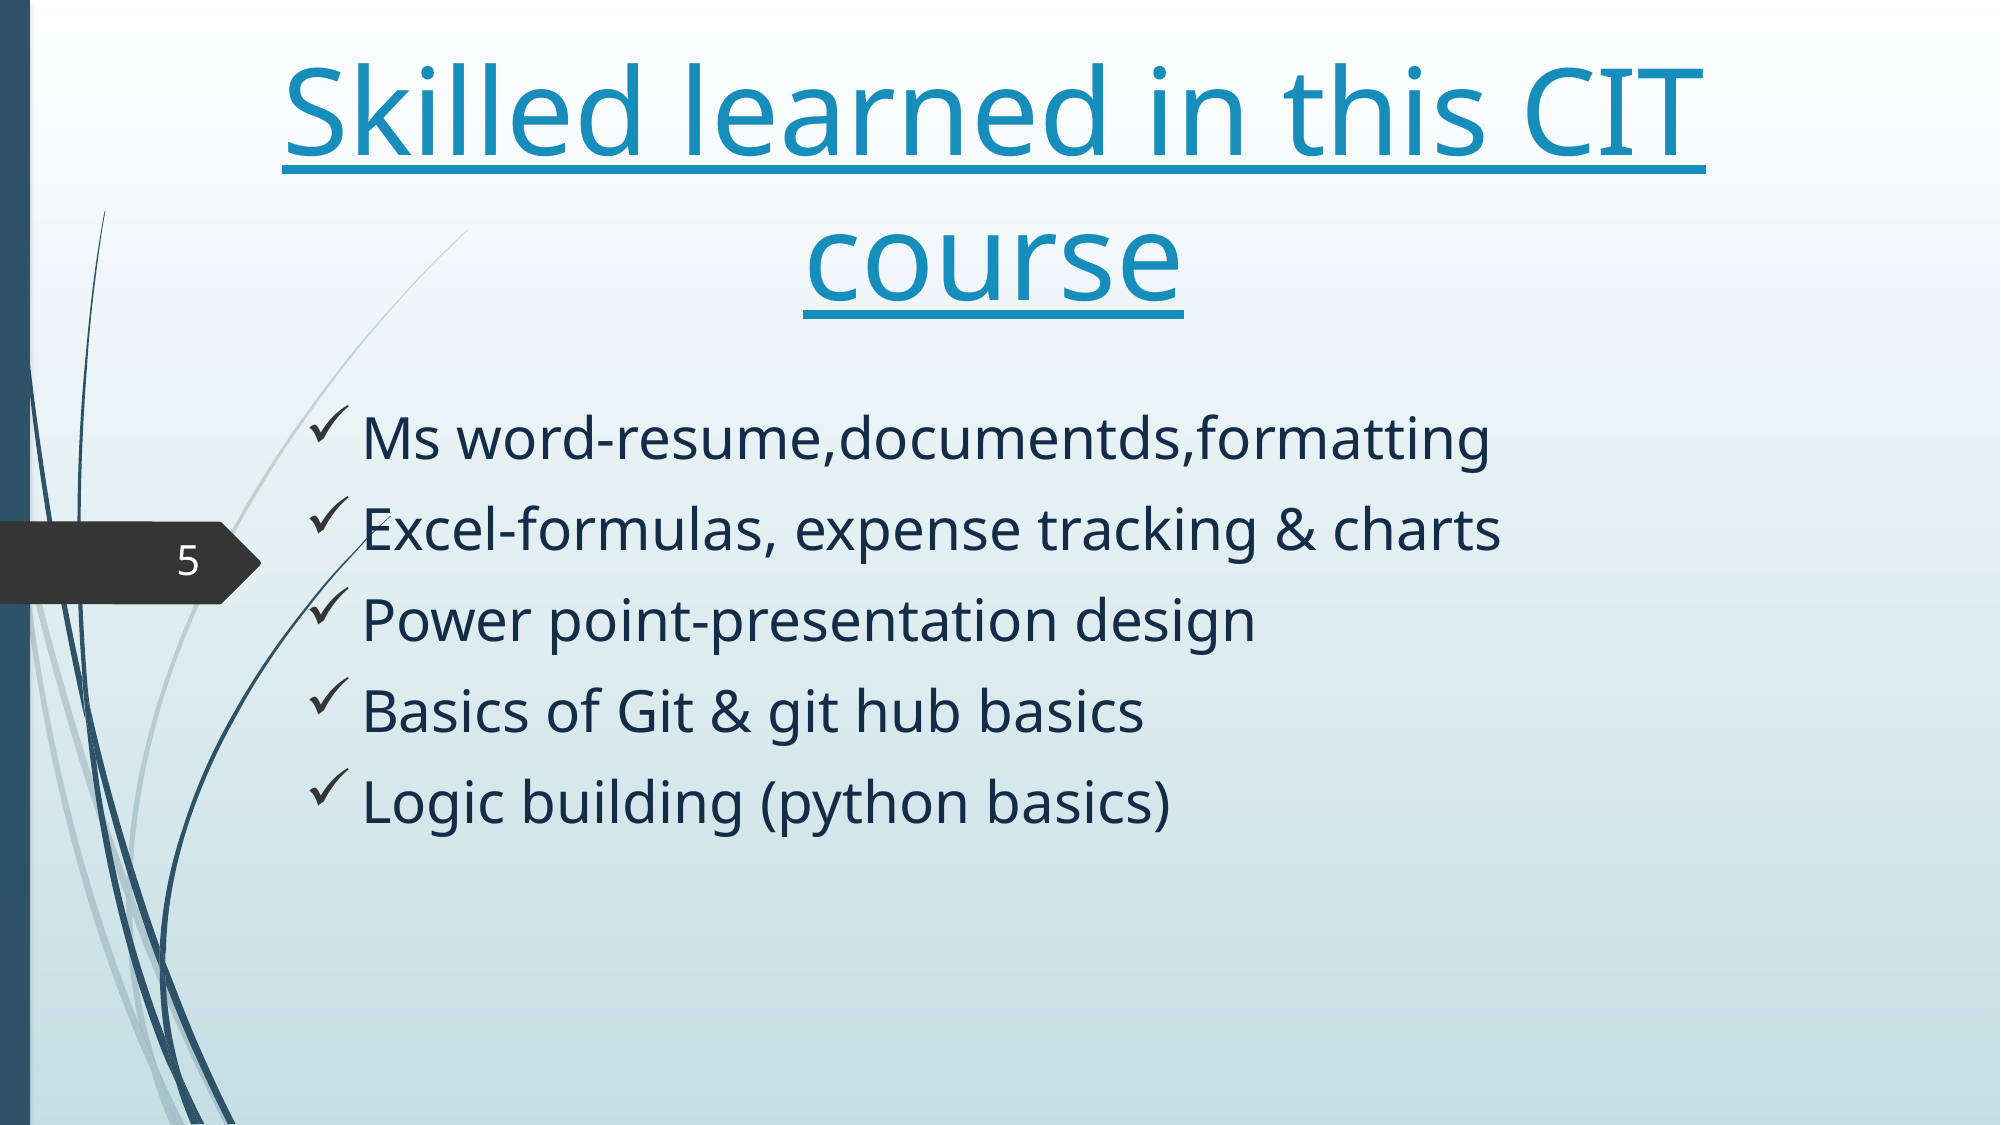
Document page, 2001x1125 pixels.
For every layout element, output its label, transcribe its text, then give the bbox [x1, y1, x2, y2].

title Skilled learned in this CIT course [235, 91, 1753, 333]
slide_number 5 [87, 532, 216, 592]
list Ms word-resume,documentds,formatting Excel-formulas, expense tracking & charts Power point-presentation design Basics of Git & git hub basics Logic building (python basics) [289, 394, 1753, 790]
